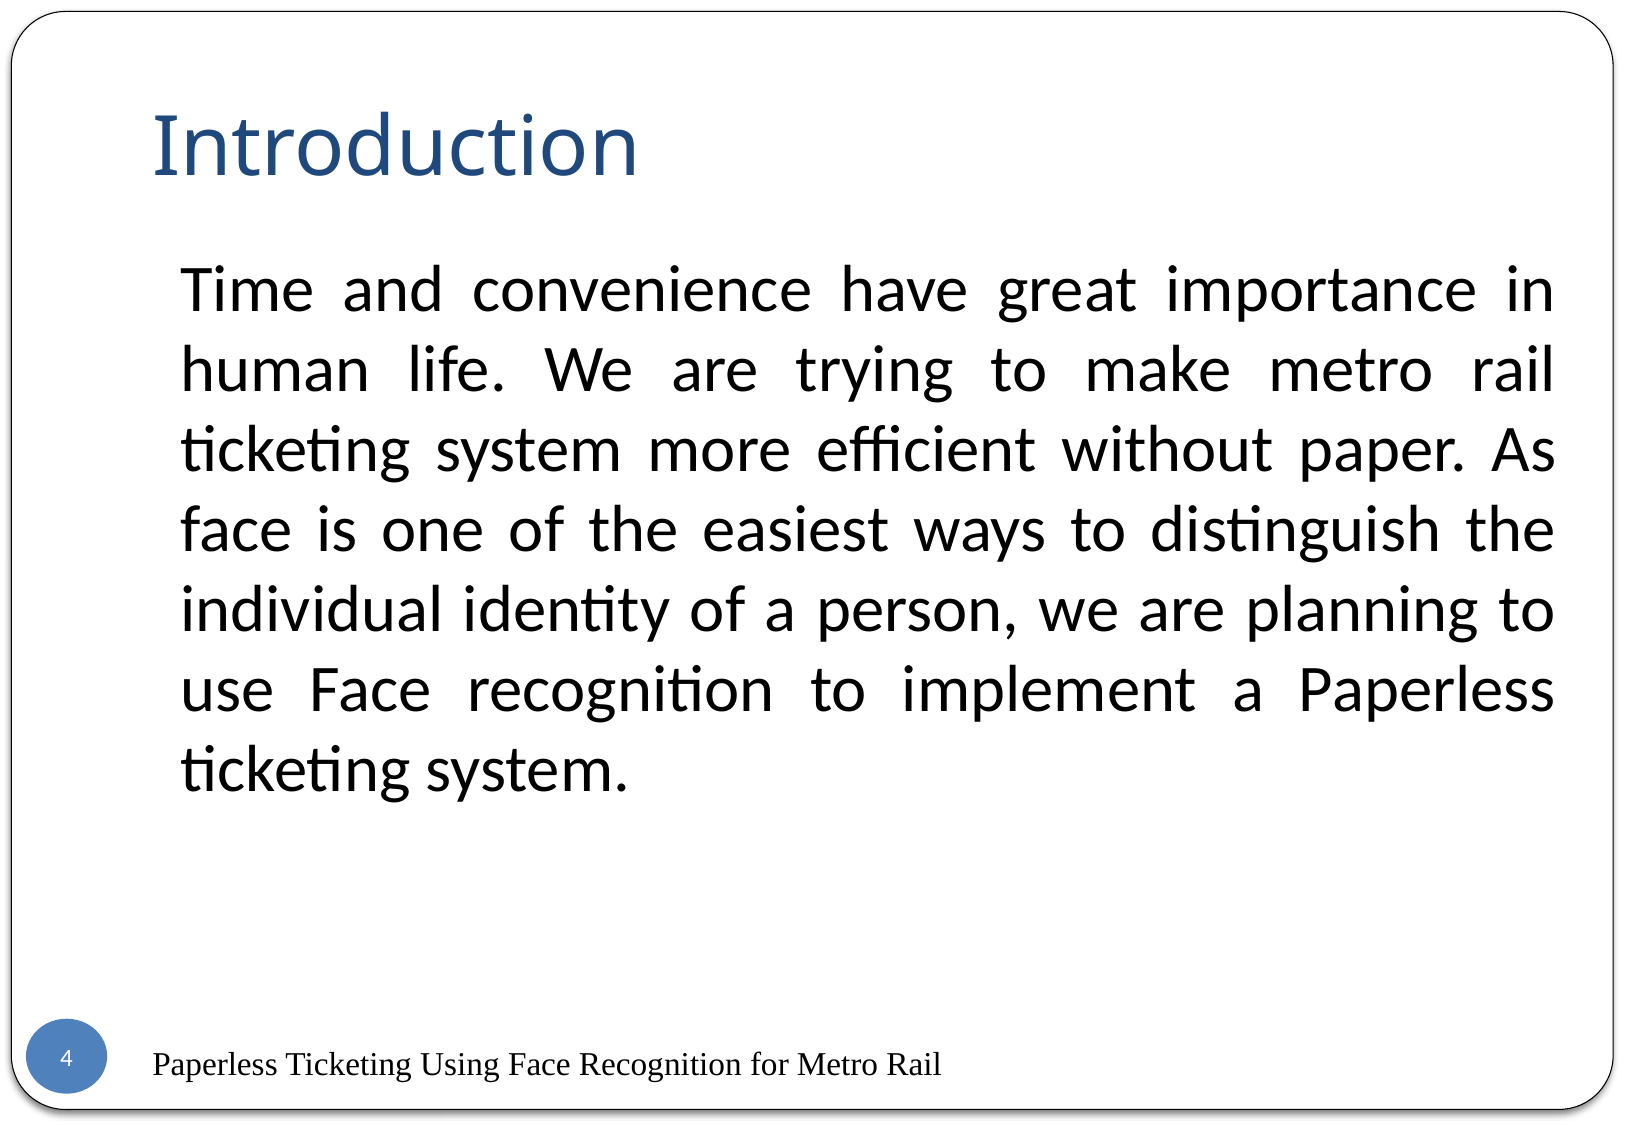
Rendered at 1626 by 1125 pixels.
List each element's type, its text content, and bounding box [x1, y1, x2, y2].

text_box Introduction [137, 45, 1544, 233]
text_box Time and convenience have great importance in human life. We are trying to make metro rail ticketing system more efficient without paper. As face is one of the easiest ways to distinguish the individual identity of a person, we are planning to use Face recognition to implement a Paperless ticketing system. [109, 237, 1572, 980]
slide_number 4 [25, 1018, 108, 1094]
footer Paperless Ticketing Using Face Recognition for Metro Rail [137, 1025, 1400, 1100]
